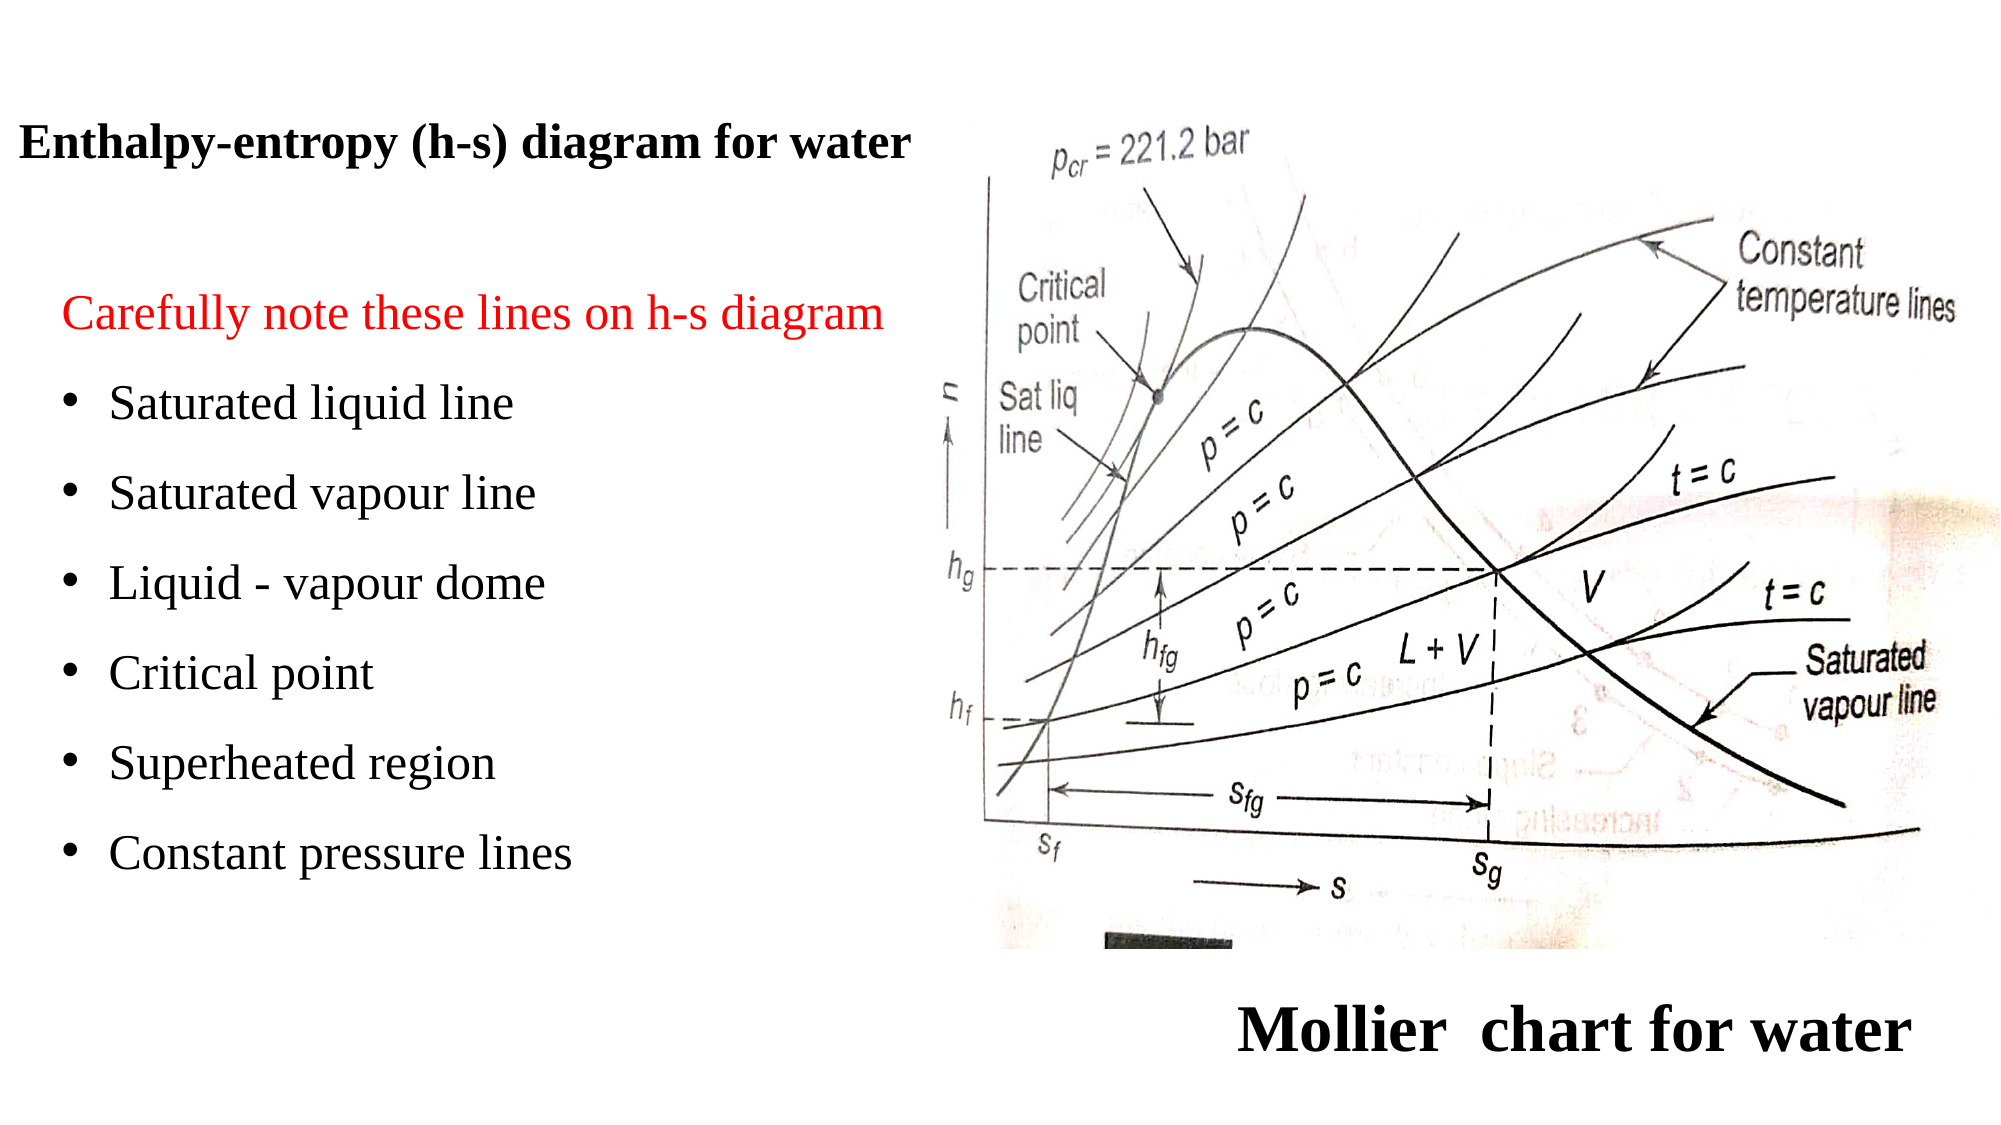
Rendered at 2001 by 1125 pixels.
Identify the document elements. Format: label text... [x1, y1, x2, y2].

picture [943, 119, 2000, 949]
text_box Carefully note these lines on h-s diagram Saturated liquid line Saturated vapour line Liquid - vapour dome Critical point Superheated region Constant pressure lines [46, 242, 943, 888]
text_box Enthalpy-entropy (h-s) diagram for water [4, 100, 928, 176]
text_box Mollier chart for water [1222, 976, 1930, 1072]
